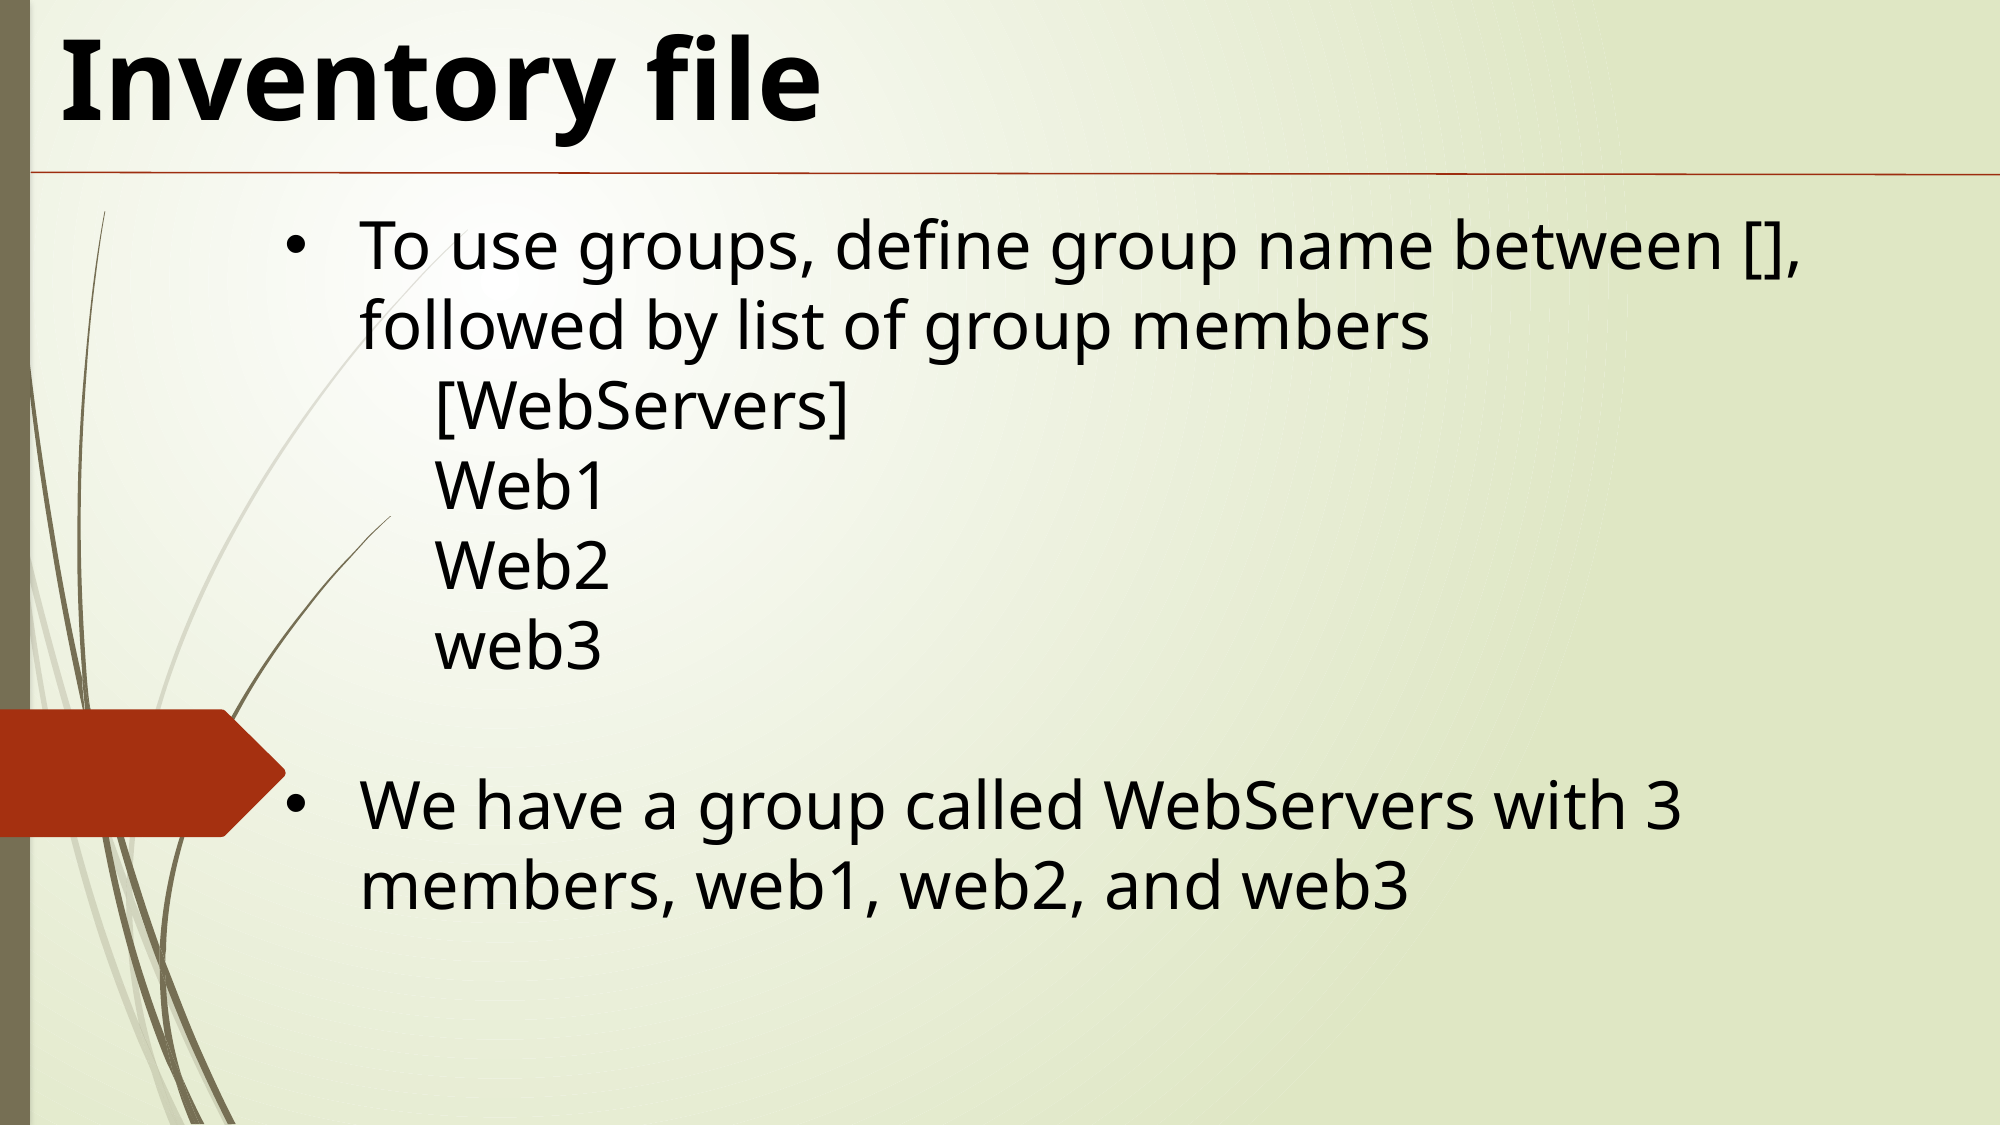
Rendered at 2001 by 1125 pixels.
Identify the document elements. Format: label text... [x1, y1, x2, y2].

text_box To use groups, define group name between [], followed by list of group members [WebServers] Web1 Web2 web3 We have a group called WebServers with 3 members, web1, web2, and web3 [269, 195, 1977, 930]
text_box Inventory file [45, 0, 840, 150]
